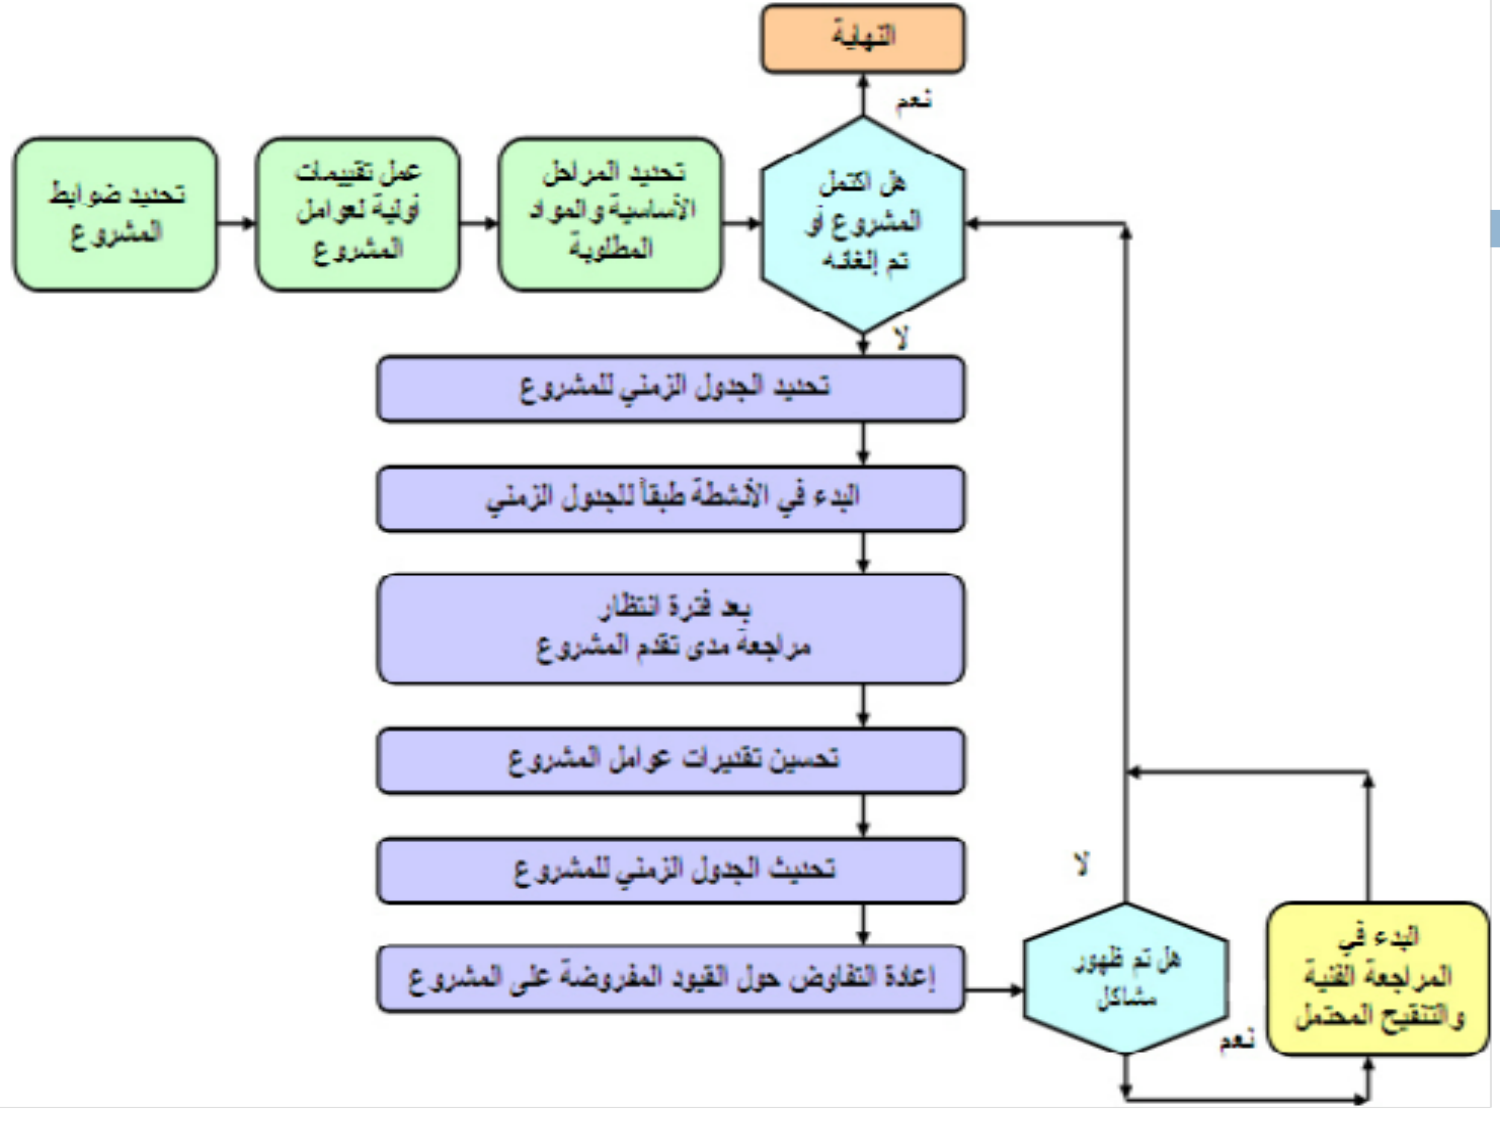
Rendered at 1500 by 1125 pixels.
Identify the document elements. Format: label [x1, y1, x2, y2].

list [0, 0, 1500, 1125]
